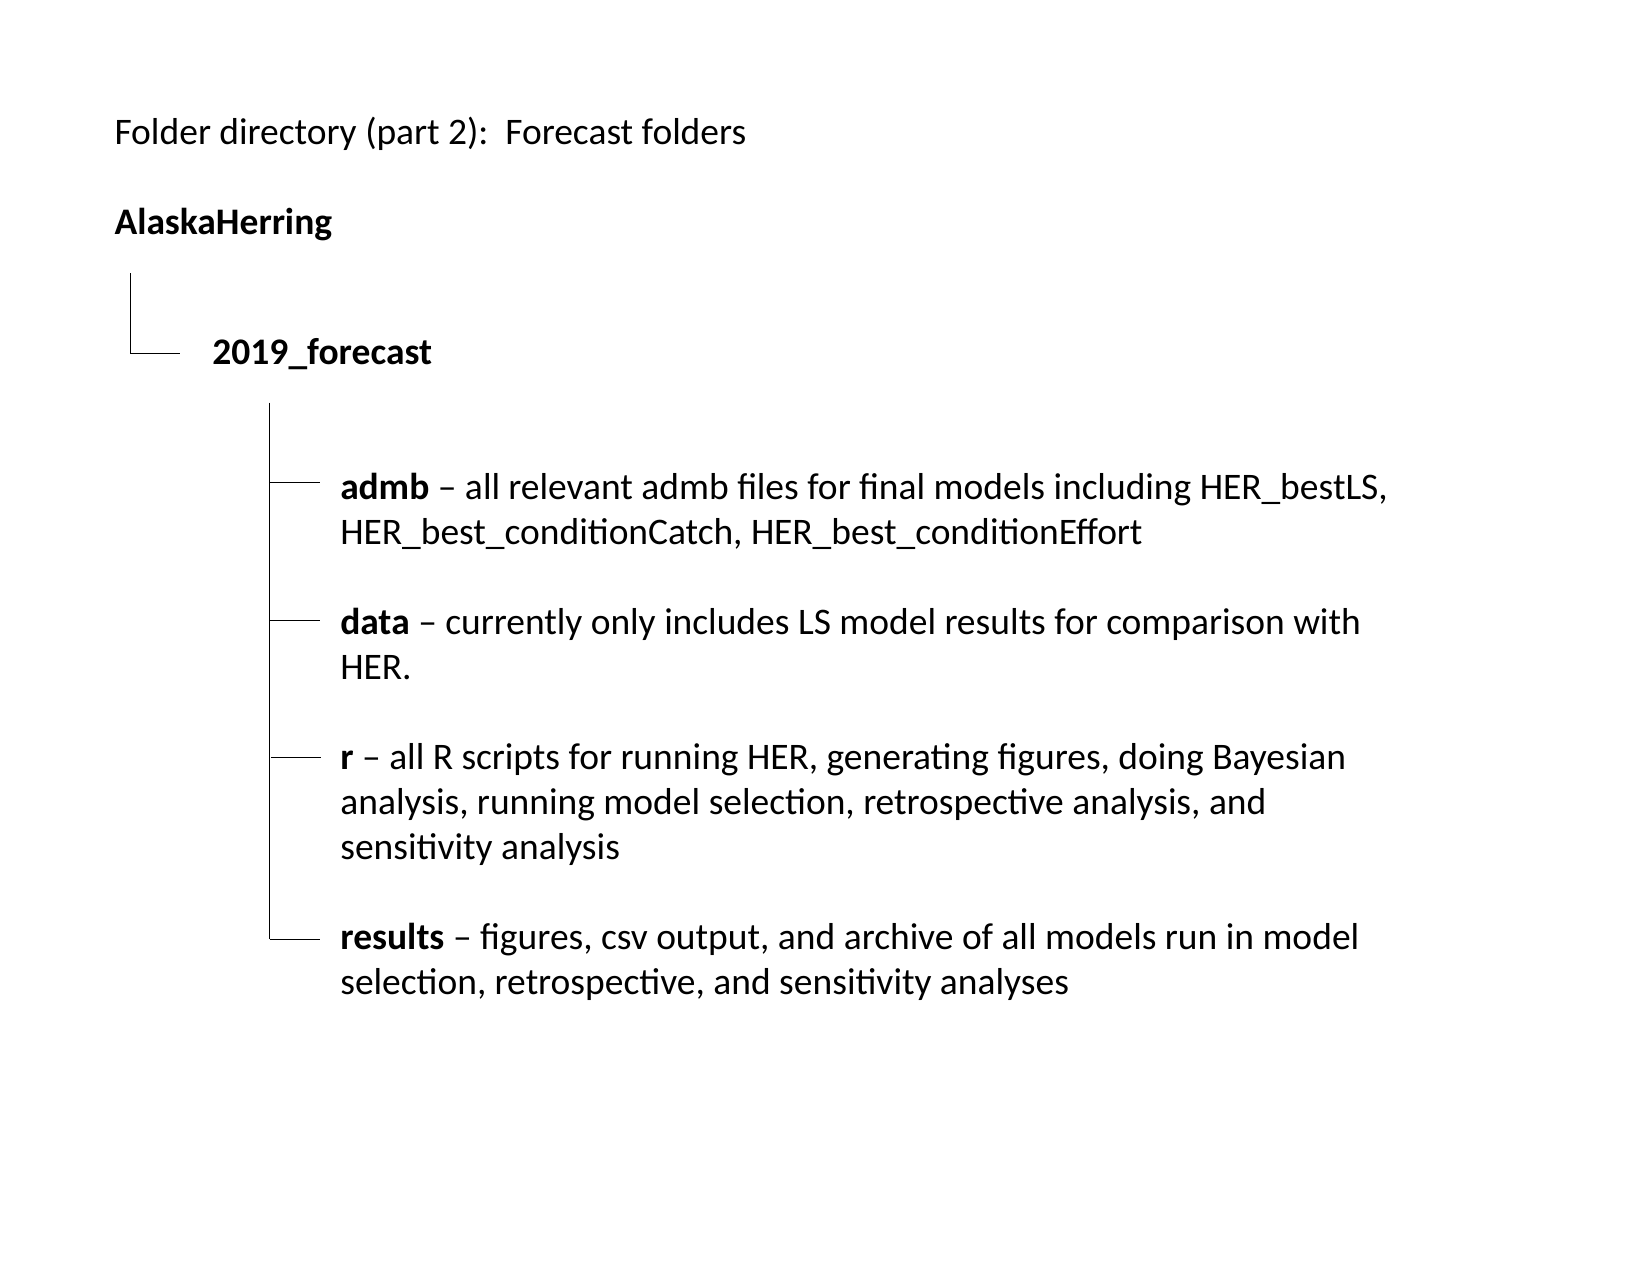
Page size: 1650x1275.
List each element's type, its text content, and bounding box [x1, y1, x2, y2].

text_box 2019_forecast [197, 274, 448, 380]
text_box admb – all relevant admb files for final models including HER_bestLS, HER_best_conditionCatch, HER_best_conditionEffort data – currently only includes LS model results for comparison with HER. r – all R scripts for running HER, generating figures, doing Bayesian analysis, running model selection, retrospective analysis, and sensitivity analysis results – figures, csv output, and archive of all models run in model selection, retrospective, and sensitivity analyses [325, 454, 1430, 1100]
text_box Folder directory (part 2): Forecast folders AlaskaHerring [99, 99, 763, 250]
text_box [269, 402, 321, 940]
